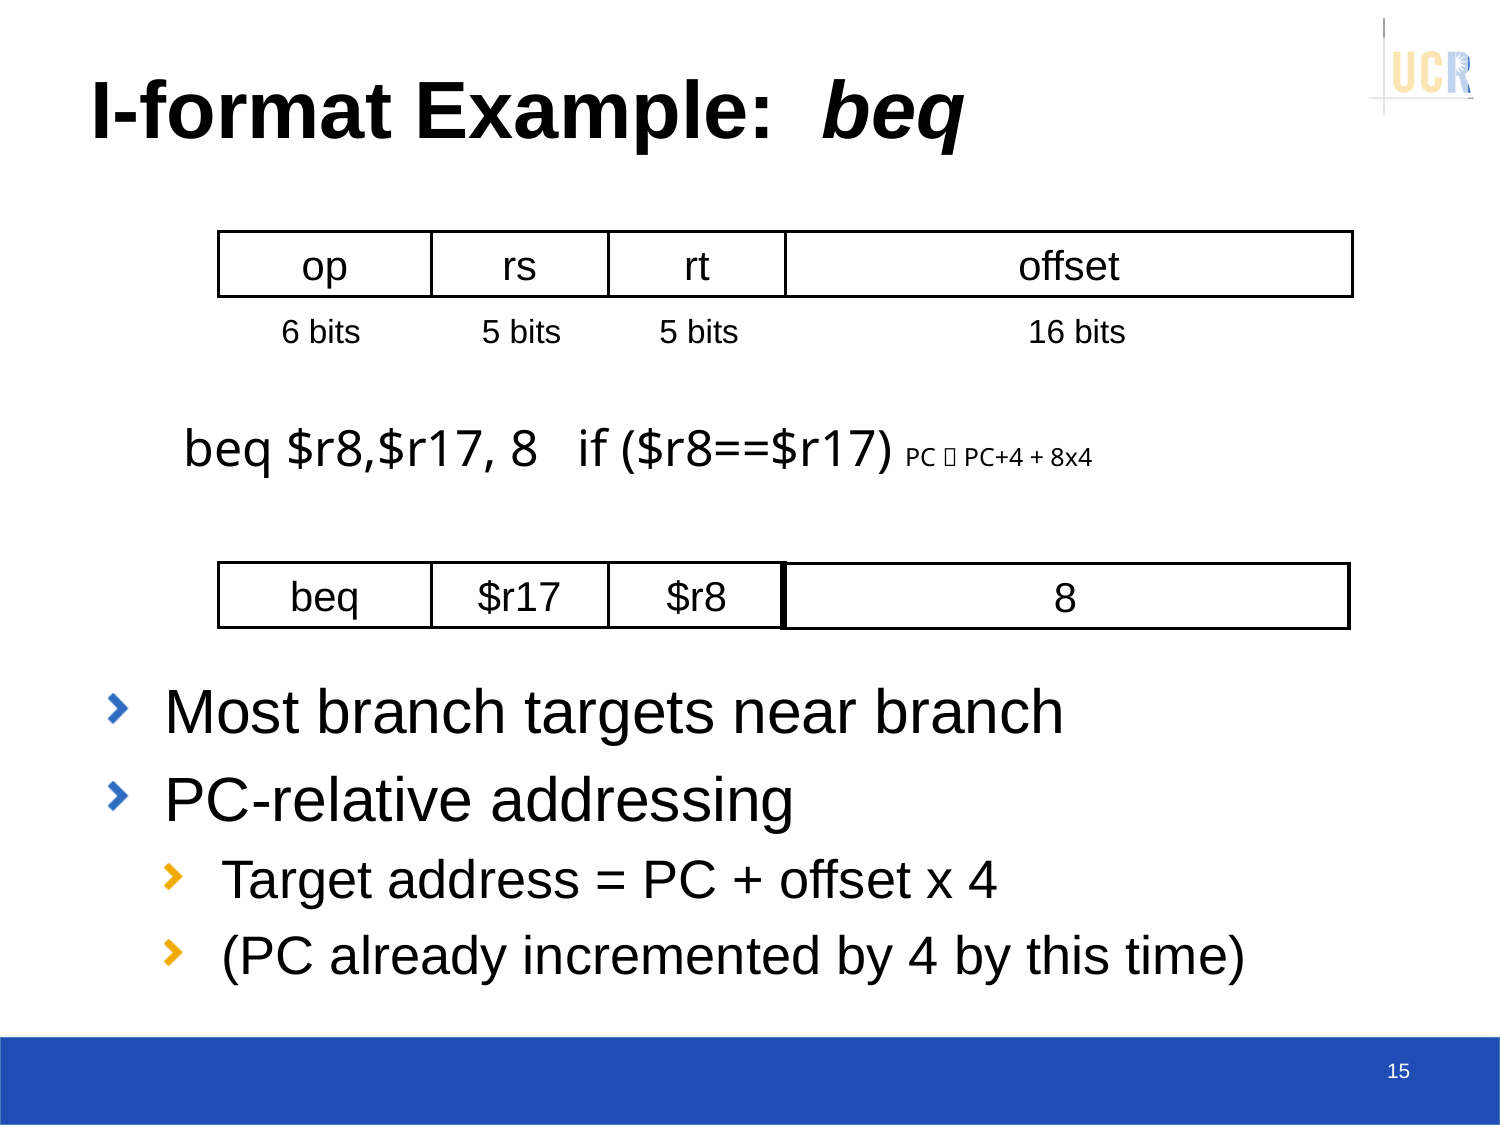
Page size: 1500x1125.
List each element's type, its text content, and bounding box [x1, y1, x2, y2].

title I-format Example: beq [75, 37, 1469, 163]
picture [164, 863, 186, 891]
picture [108, 693, 132, 725]
text_box $r8 [608, 562, 786, 628]
text_box $r17 [431, 562, 608, 628]
picture [164, 939, 186, 967]
text_box 8 [781, 563, 1350, 629]
picture [108, 781, 132, 812]
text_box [218, 231, 1353, 359]
text_box Most branch targets near branch PC-relative addressing Target address = PC + offset x 4 (PC already incremented by 4 by this time) [93, 664, 1450, 1055]
text_box beq [218, 562, 431, 628]
slide_number 15 [1074, 1055, 1425, 1100]
list beq $r8,$r17, 8 if ($r8==$r17) PC  PC+4 + 8x4 [112, 408, 1469, 516]
picture [1361, 0, 1500, 125]
